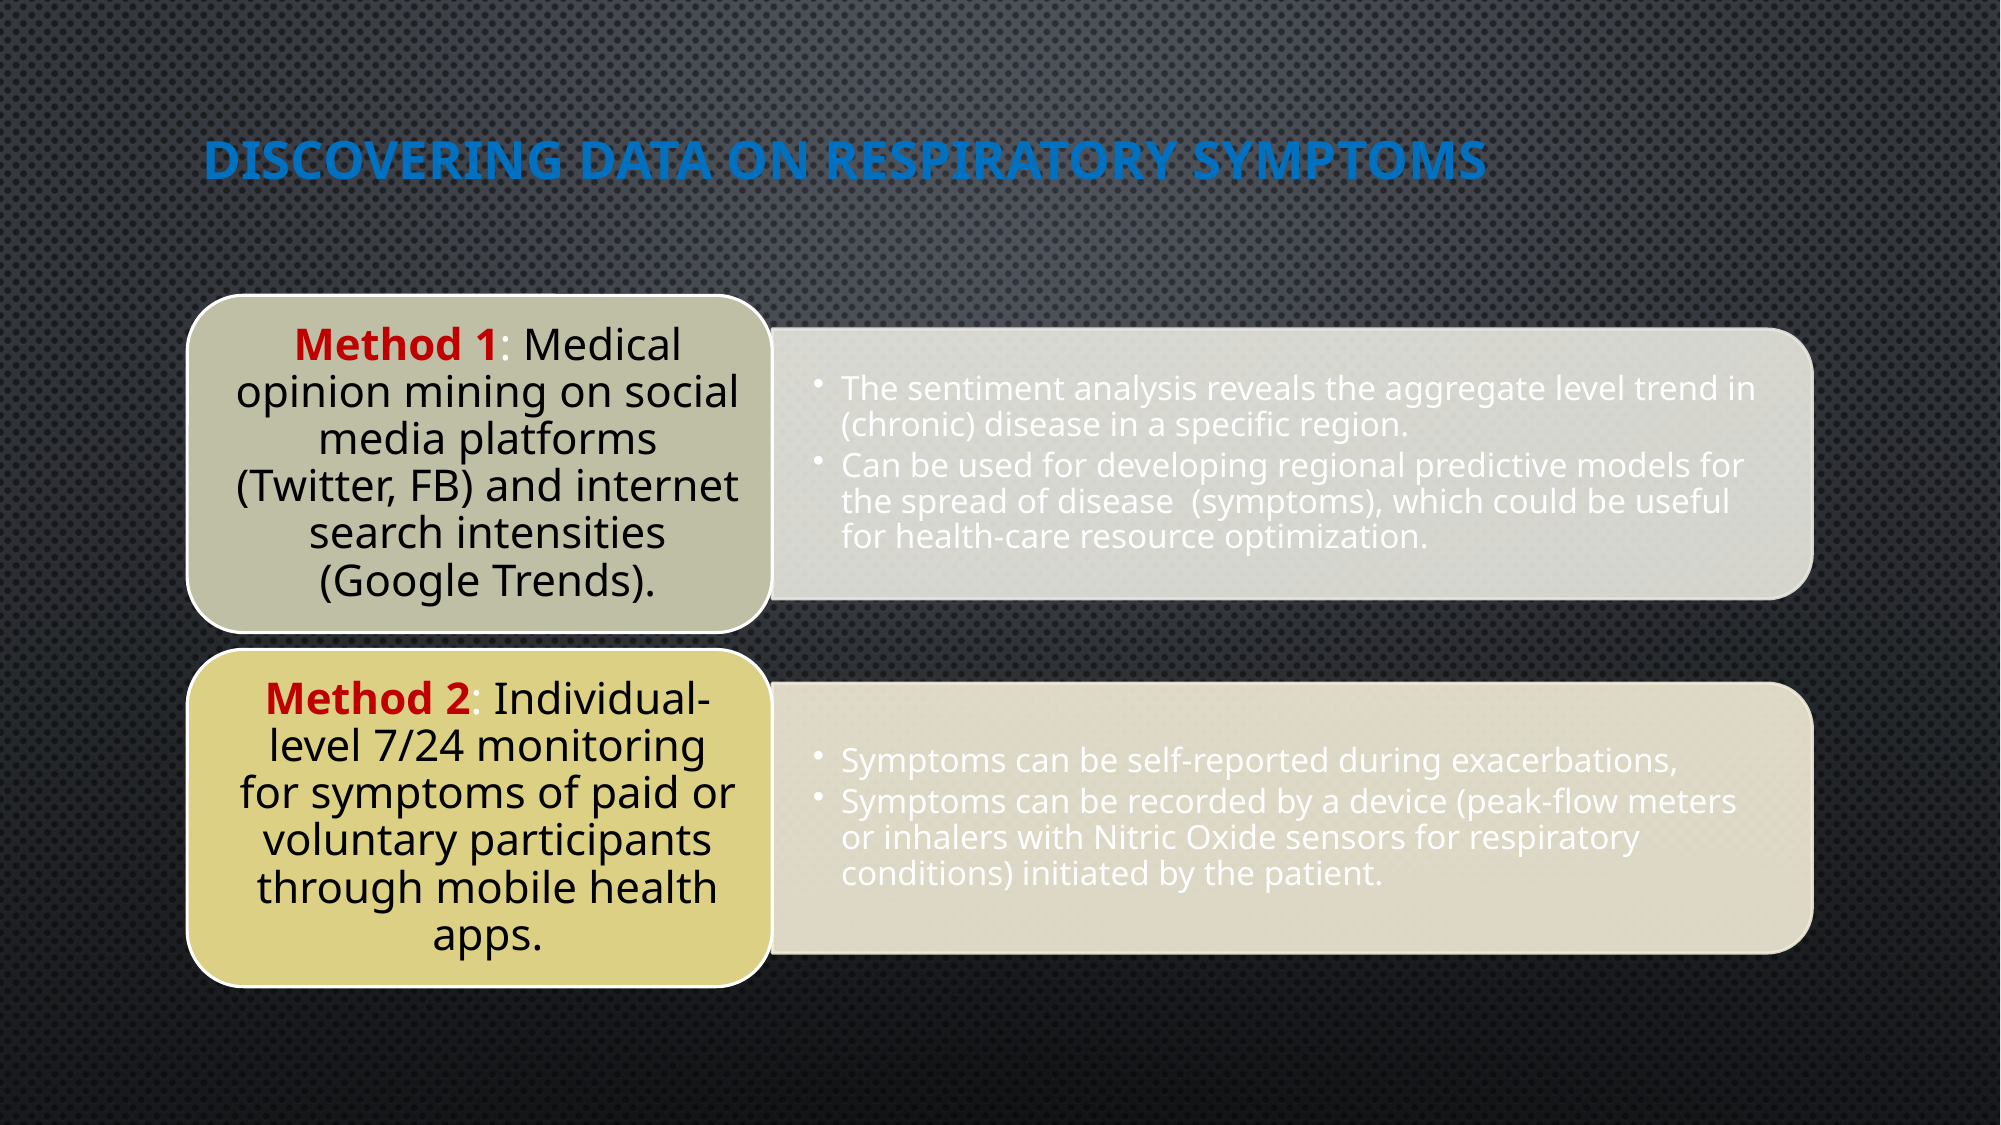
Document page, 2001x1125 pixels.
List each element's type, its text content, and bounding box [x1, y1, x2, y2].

title discovering data on Respiratory symptoms [187, 99, 1813, 218]
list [186, 295, 1813, 987]
